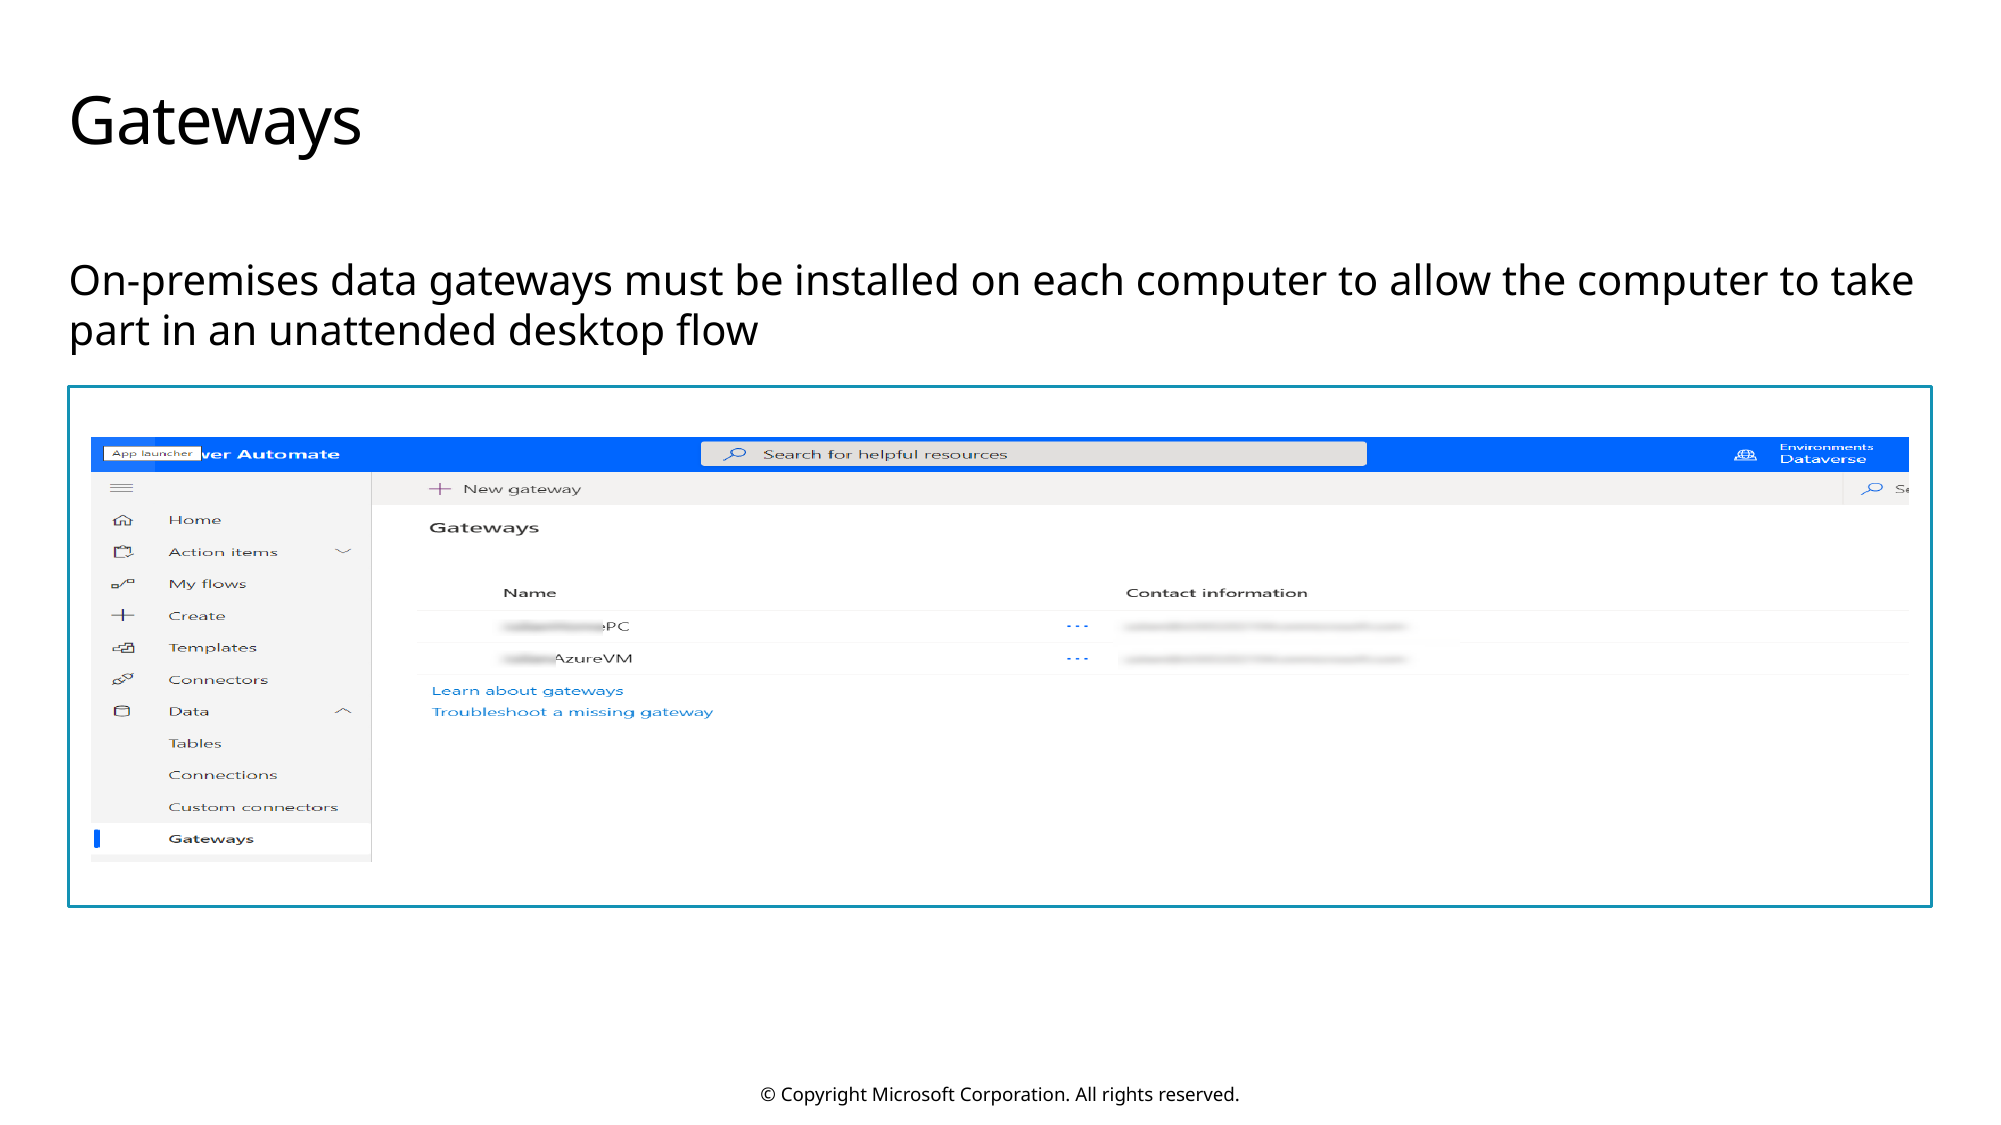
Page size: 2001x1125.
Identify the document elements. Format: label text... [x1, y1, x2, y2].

list On-premises data gateways must be installed on each computer to allow the computer to take part in an unattended desktop flow [68, 238, 1932, 355]
title Gateways [68, 72, 1932, 192]
picture [90, 408, 1910, 884]
